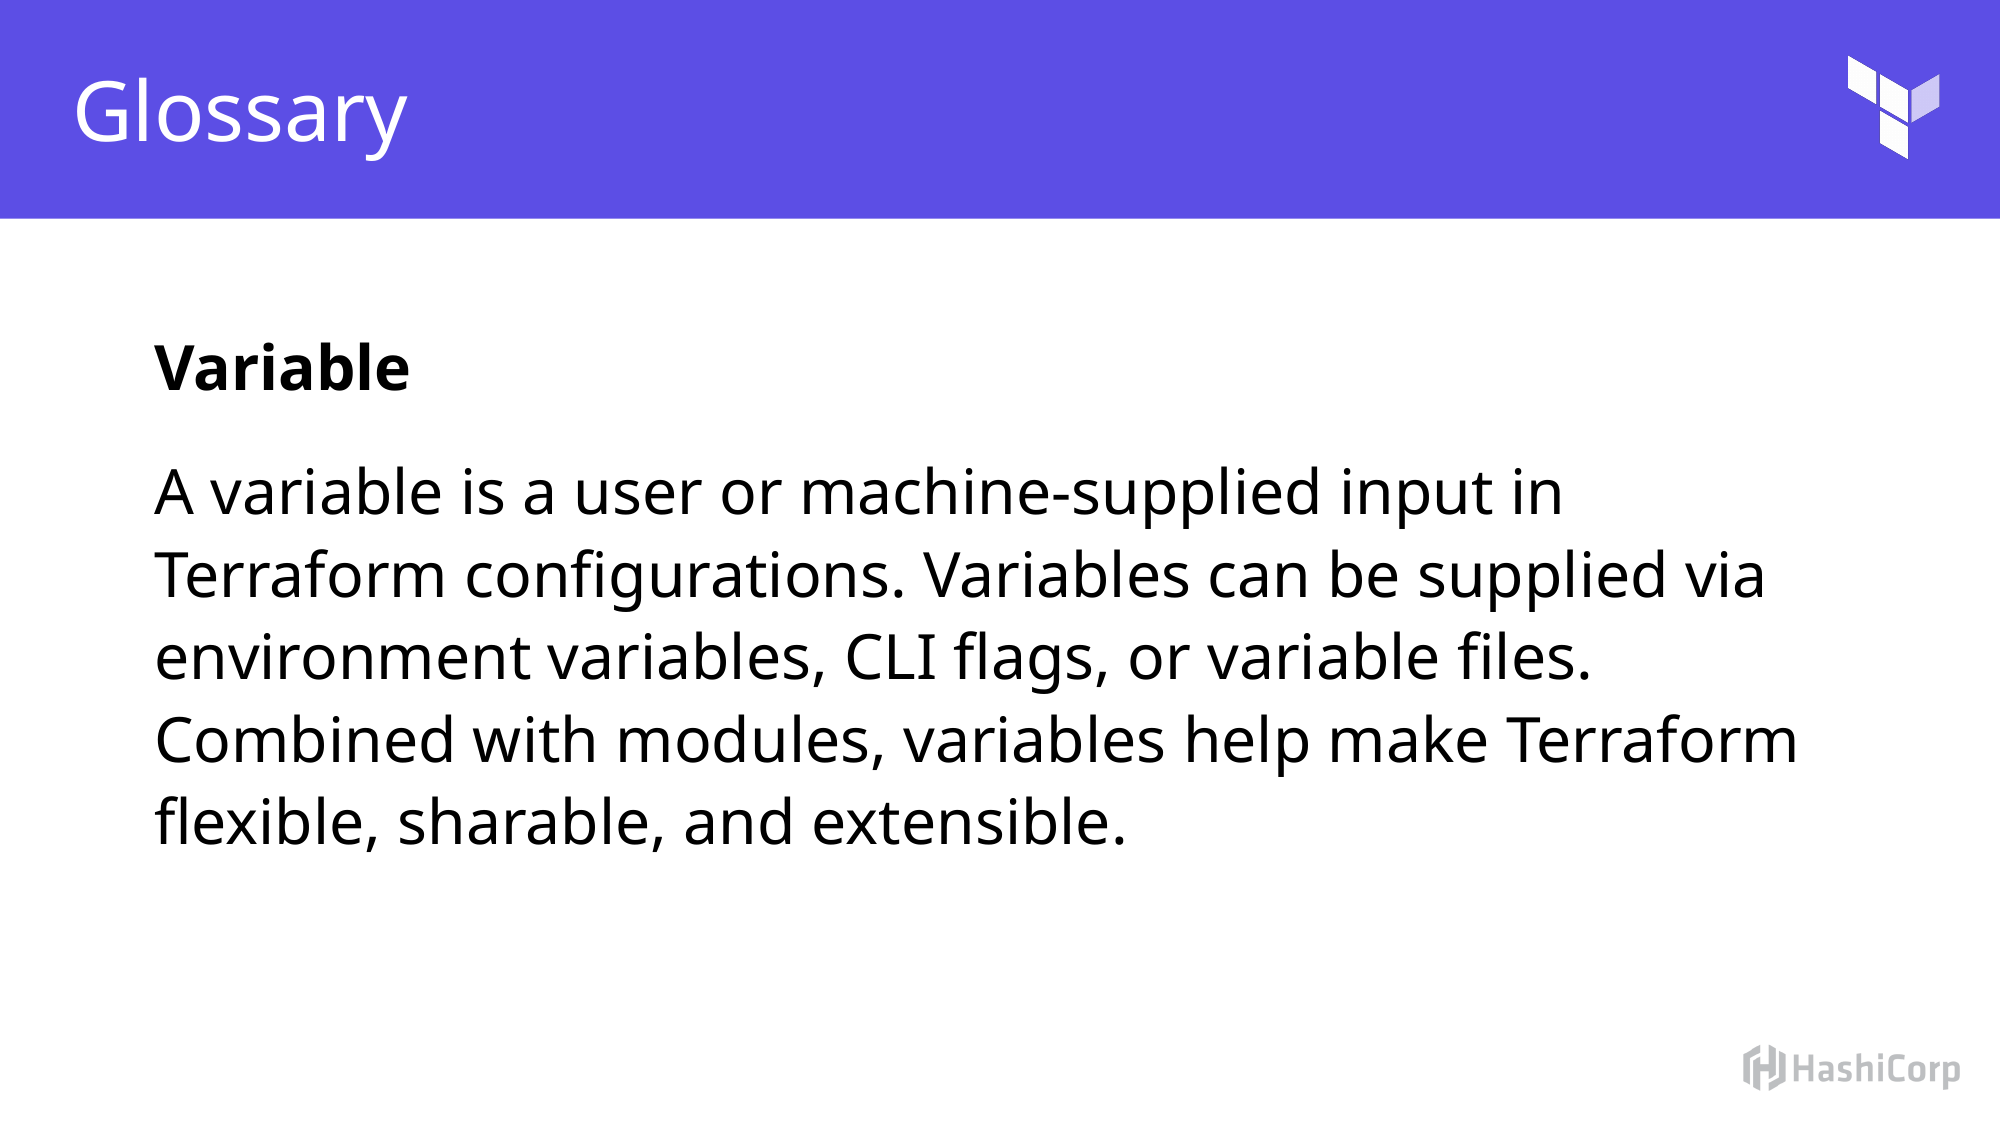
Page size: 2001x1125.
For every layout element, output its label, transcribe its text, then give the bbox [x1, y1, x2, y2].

title Glossary [63, 29, 1796, 187]
picture [1848, 55, 1940, 161]
list Variable A variable is a user or machine-supplied input in Terraform configurations. Variables can be supplied via environment variables, CLI flags, or variable files. Combined with modules, variables help make Terraform flexible, sharable, and extensible. [145, 311, 1855, 938]
